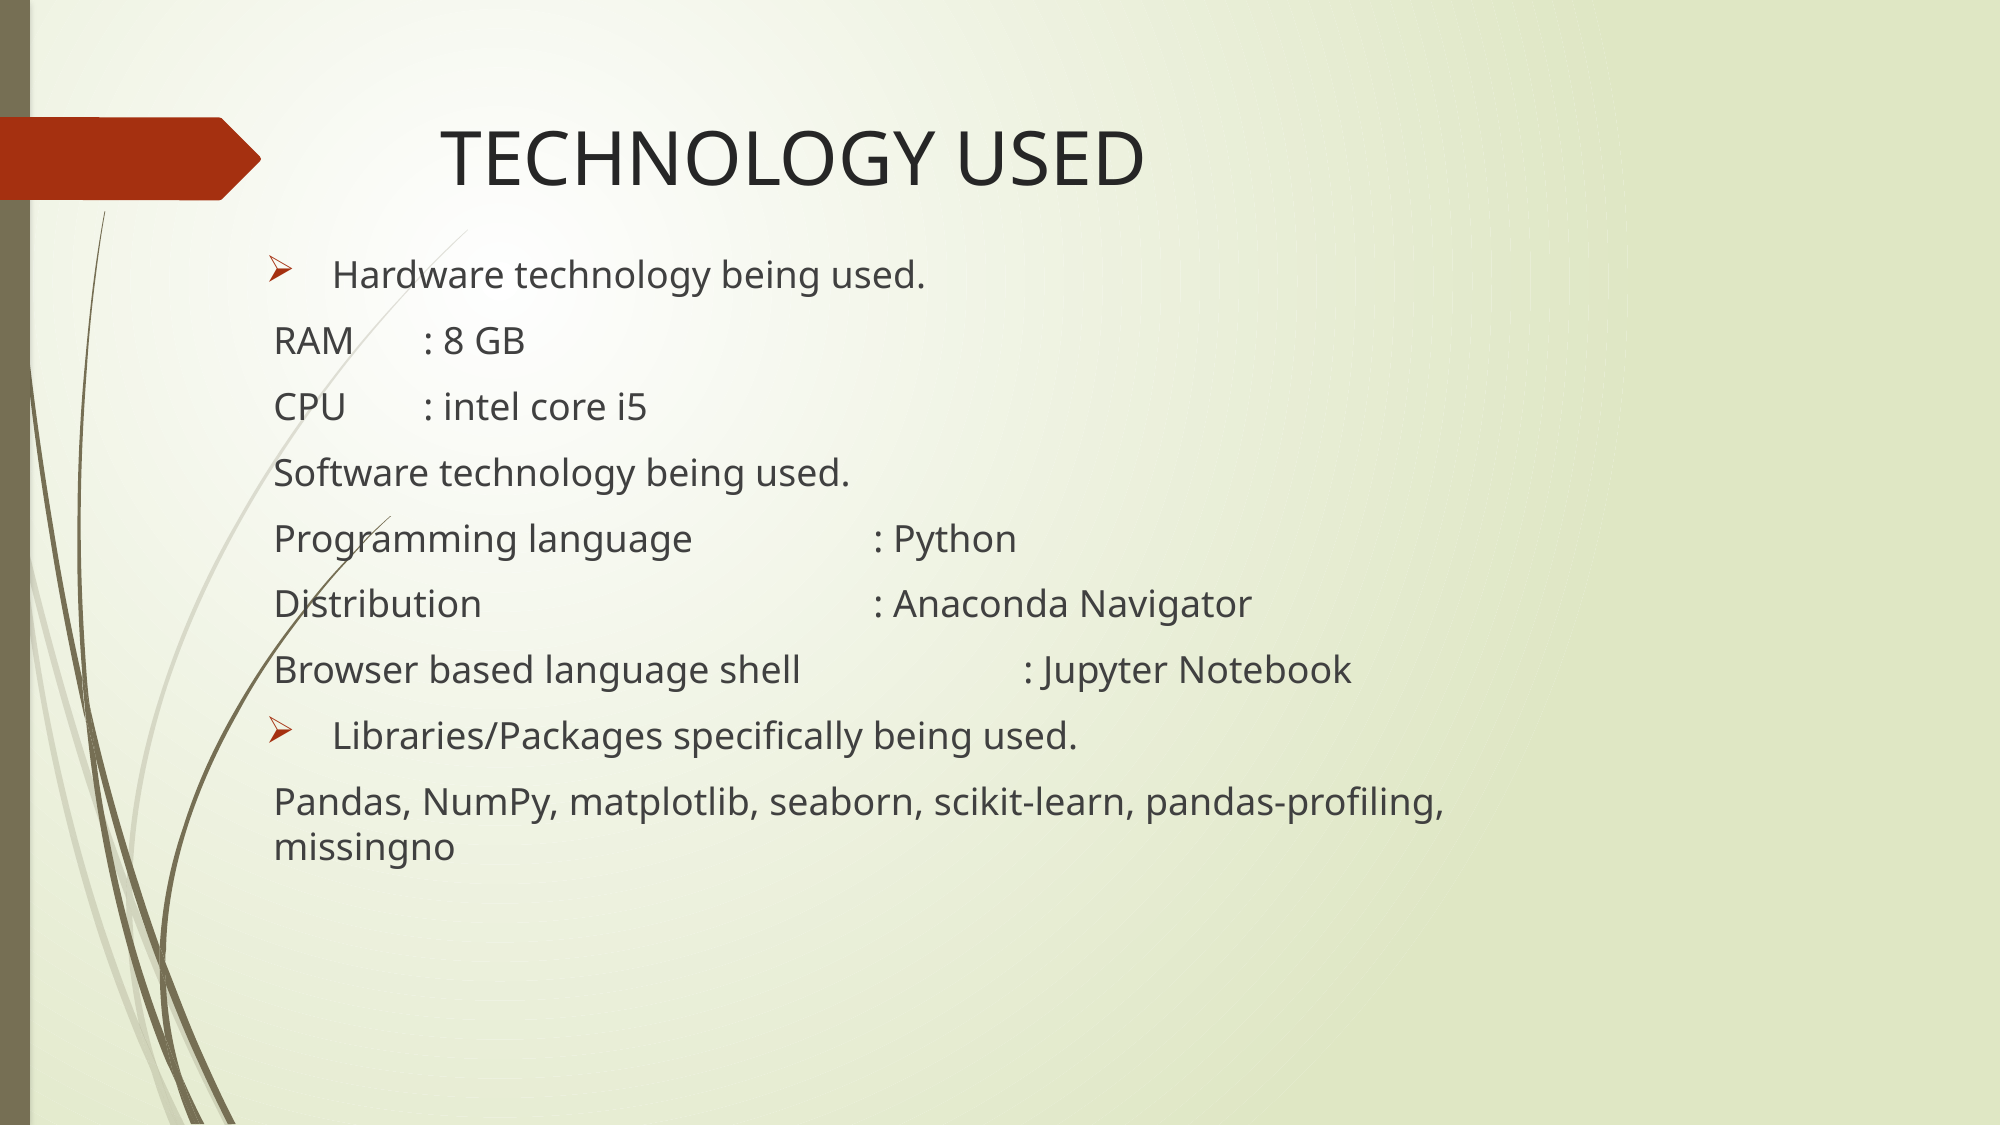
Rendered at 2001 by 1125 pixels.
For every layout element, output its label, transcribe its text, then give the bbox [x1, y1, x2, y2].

list Hardware technology being used. RAM : 8 GB CPU : intel core i5 Software technology being used. Programming language : Python Distribution : Anaconda Navigator Browser based language shell : Jupyter Notebook Libraries/Packages specifically being used. Pandas, NumPy, matplotlib, seaborn, scikit-learn, pandas-profiling, missingno [250, 243, 1570, 925]
title TECHNOLOGY USED [425, 102, 1888, 313]
